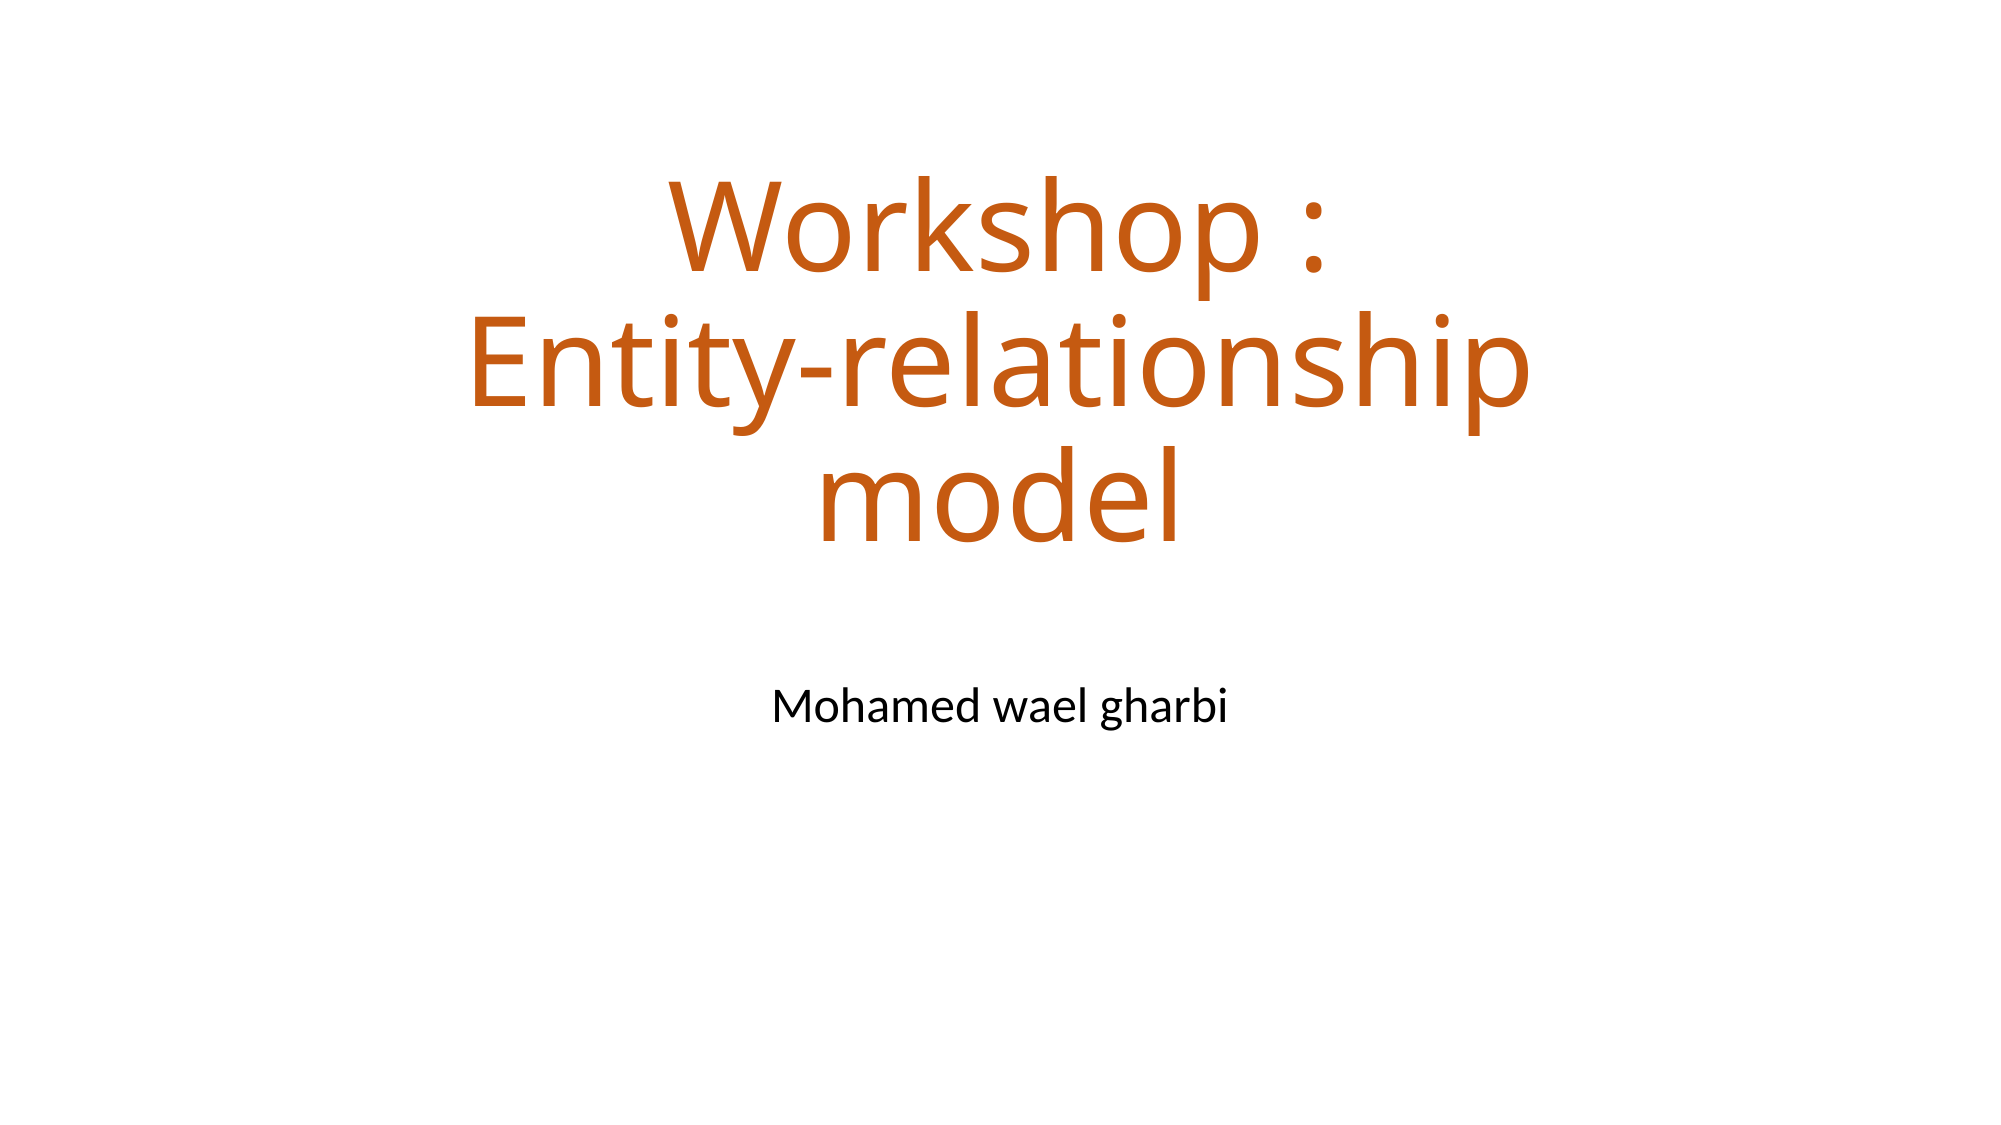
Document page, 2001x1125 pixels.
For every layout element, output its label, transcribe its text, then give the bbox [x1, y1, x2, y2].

subtitle Mohamed wael gharbi [249, 590, 1750, 863]
title Workshop : Entity-relationship model [249, 184, 1750, 576]
